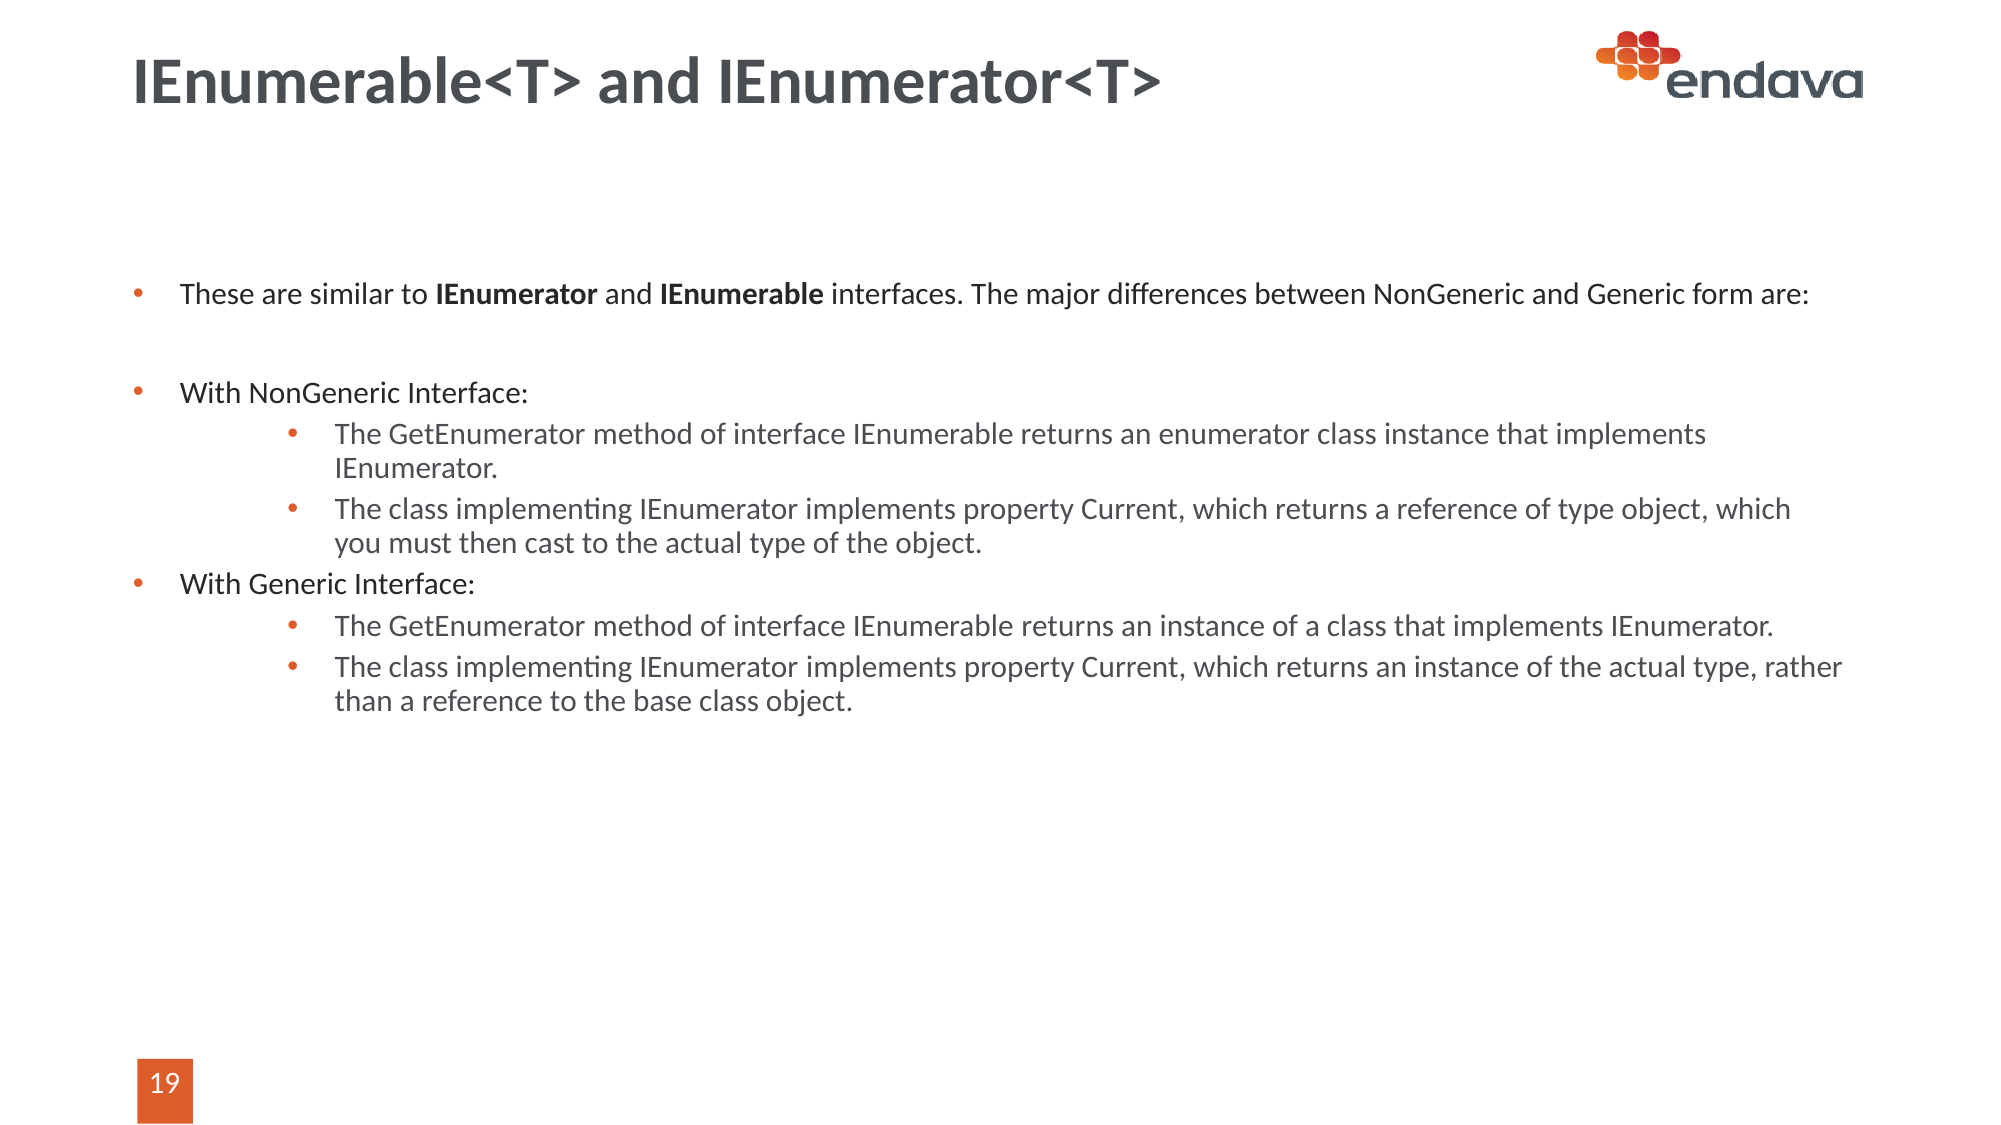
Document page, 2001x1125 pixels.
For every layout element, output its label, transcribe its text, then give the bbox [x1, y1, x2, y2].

title IEnumerable<T> and IEnumerator<T> [132, 38, 1530, 172]
list These are similar to IEnumerator and IEnumerable interfaces. The major differences between NonGeneric and Generic form are: With NonGeneric Interface: The GetEnumerator method of interface IEnumerable returns an enumerator class instance that implements IEnumerator. The class implementing IEnumerator implements property Current, which returns a reference of type object, which you must then cast to the actual type of the object. With Generic Interface: The GetEnumerator method of interface IEnumerable returns an instance of a class that implements IEnumerator. The class implementing IEnumerator implements property Current, which returns an instance of the actual type, rather than a reference to the base class object. [132, 270, 1863, 758]
picture [1596, 31, 1863, 98]
